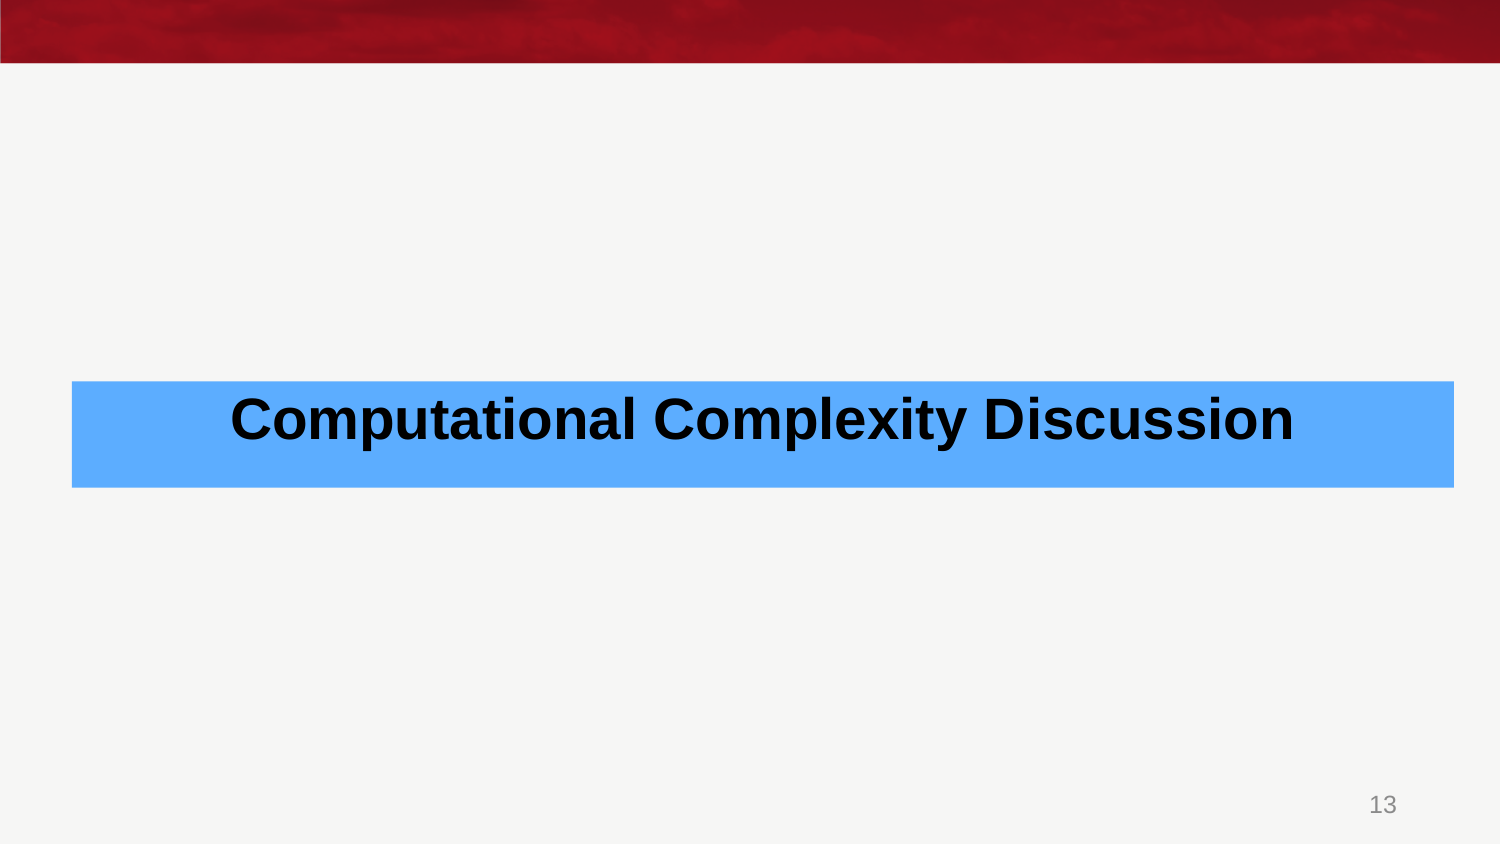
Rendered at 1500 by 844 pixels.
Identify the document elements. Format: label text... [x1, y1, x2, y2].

picture [0, 0, 1500, 844]
title Computational Complexity Discussion [71, 381, 1454, 488]
